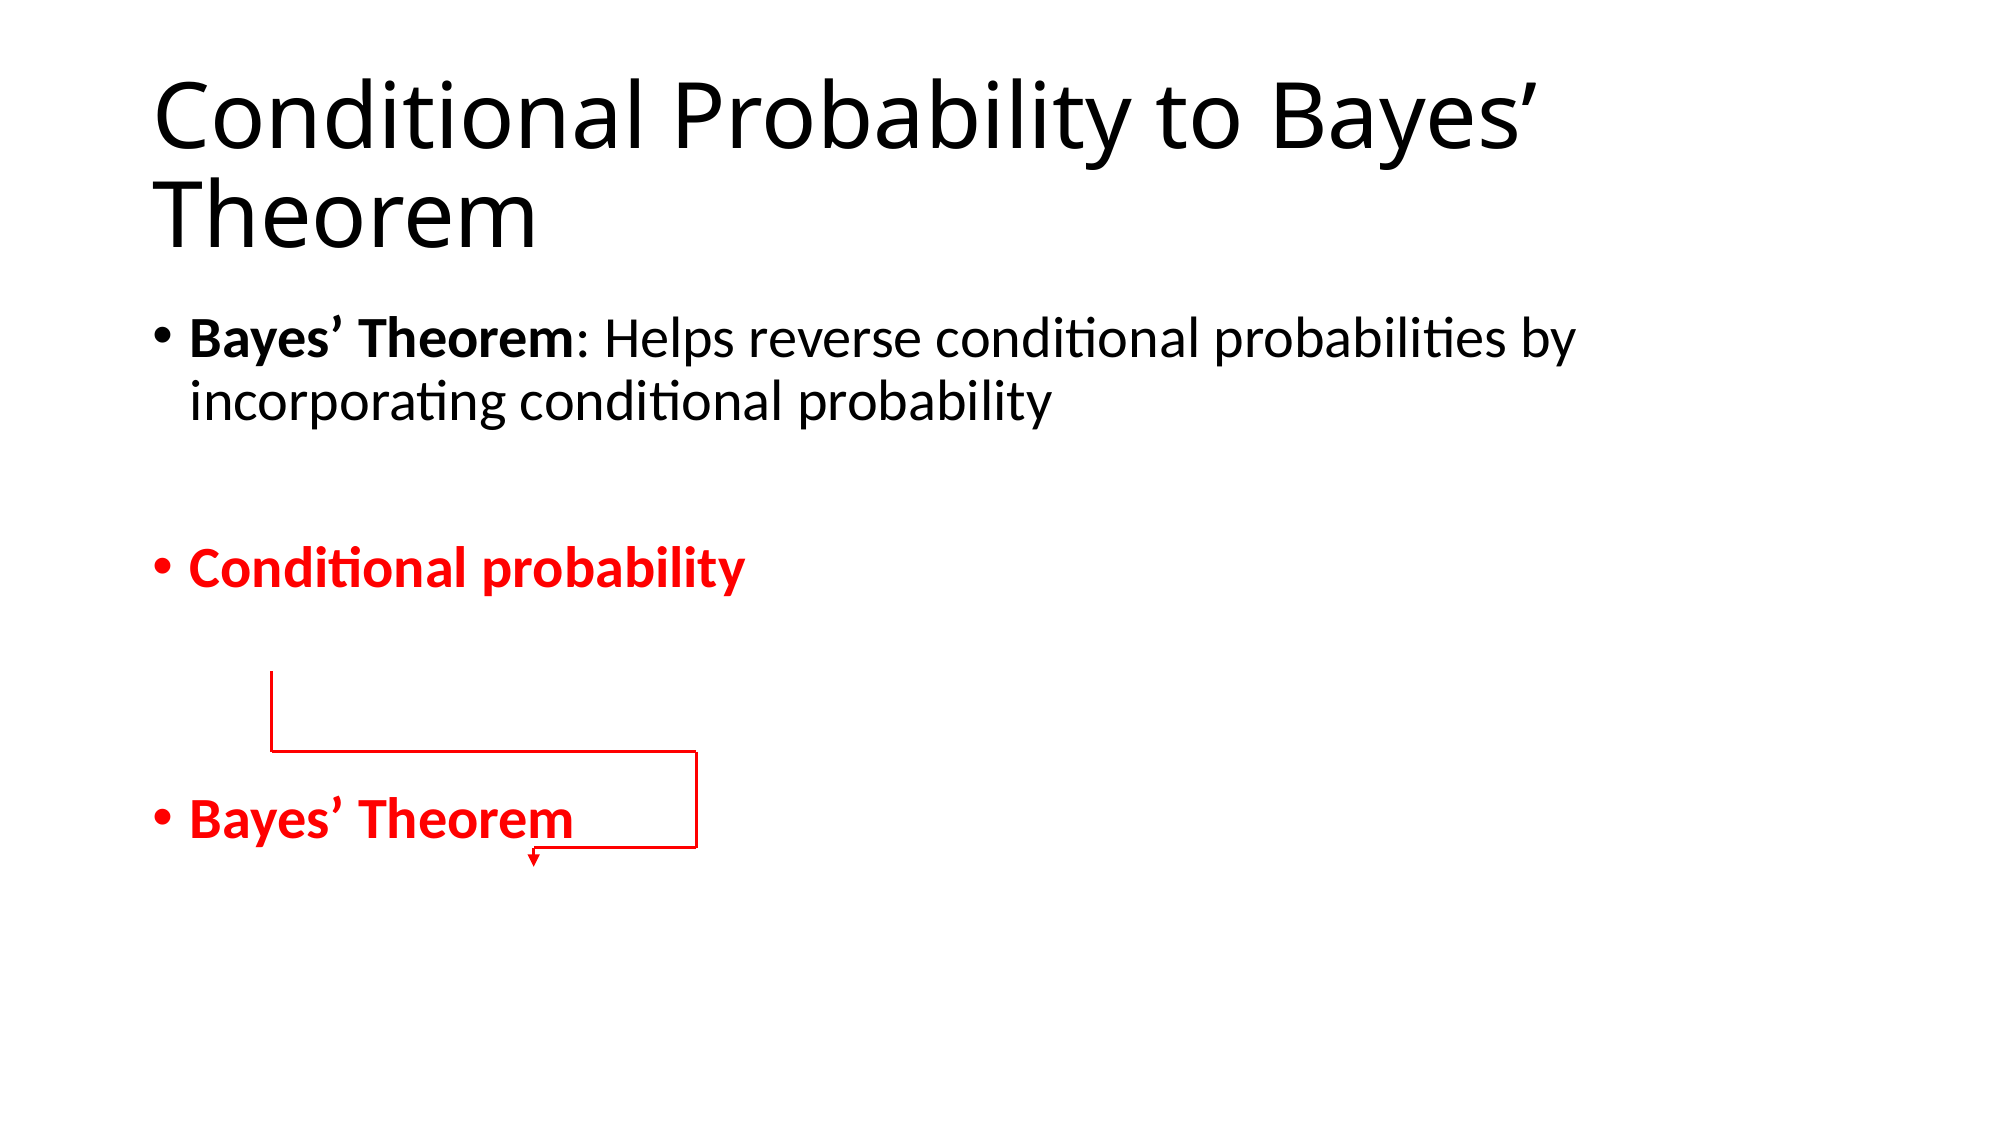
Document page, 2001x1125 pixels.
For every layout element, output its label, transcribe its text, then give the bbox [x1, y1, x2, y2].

title Conditional Probability to Bayes’ Theorem [137, 59, 1863, 278]
